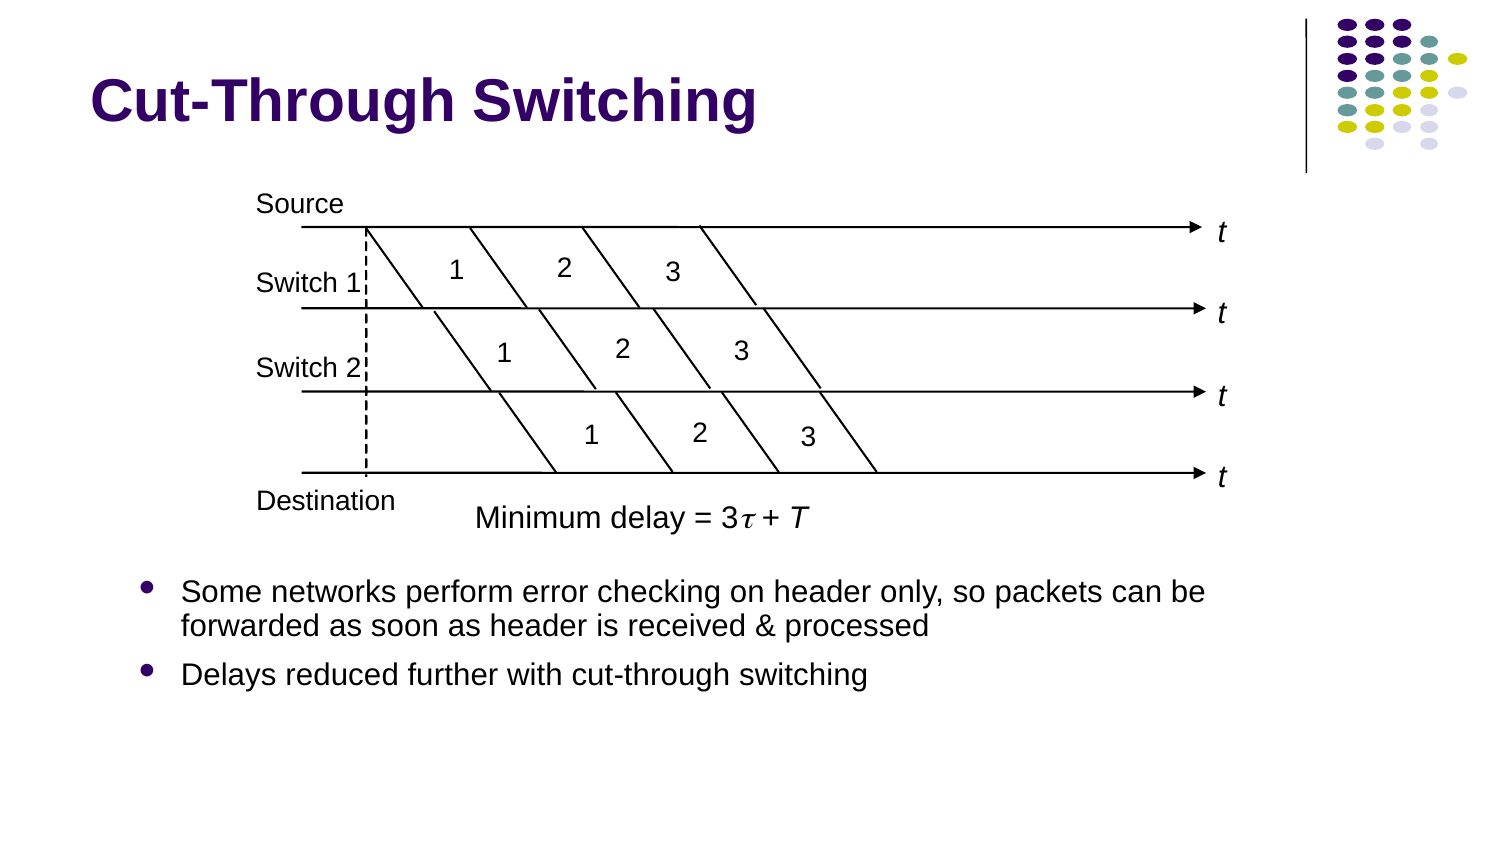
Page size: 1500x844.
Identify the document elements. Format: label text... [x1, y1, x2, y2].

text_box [243, 179, 1239, 541]
title Cut-Through Switching [75, 15, 1313, 141]
list Some networks perform error checking on header only, so packets can be forwarded as soon as header is received & processed Delays reduced further with cut-through switching [123, 568, 1332, 723]
